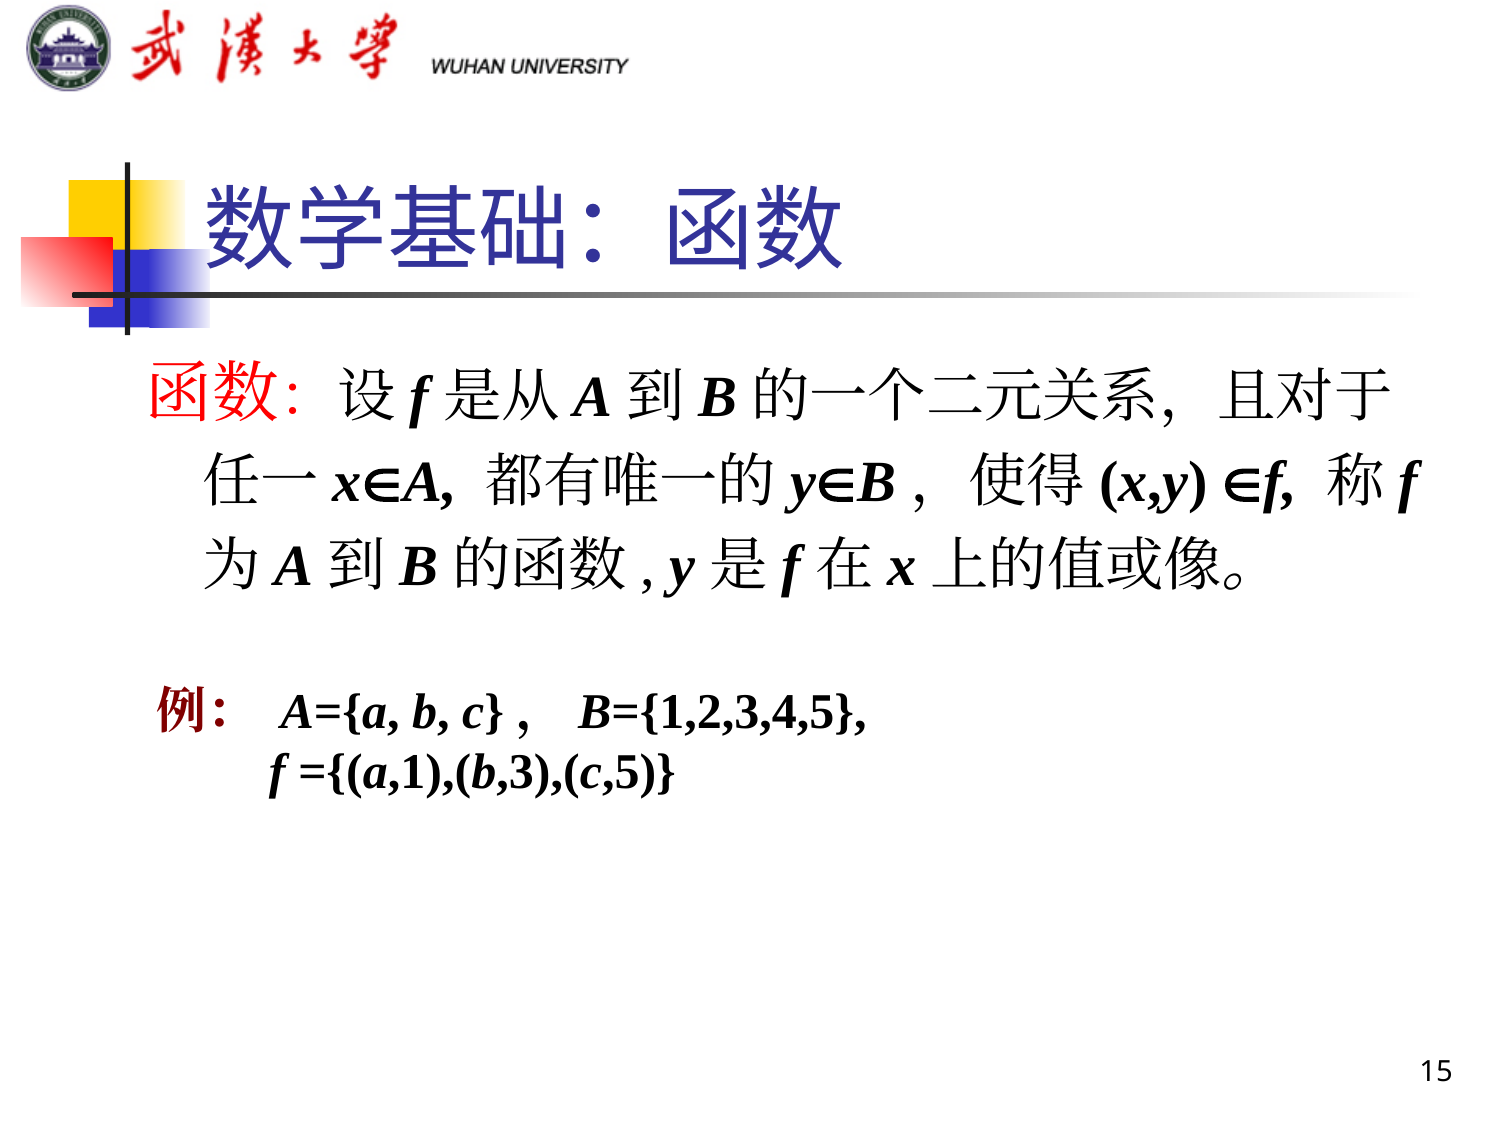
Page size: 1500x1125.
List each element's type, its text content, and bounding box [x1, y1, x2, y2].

title 数学基础：函数 [188, 96, 1468, 288]
text_box 函数：设f是从A到B的一个二元关系，且对于任一xA, 都有唯一的yB，使得(x,y) f, 称f为A到B的函数, y是f在x上的值或像。 [131, 326, 1453, 605]
text_box 例： A={a, b, c}，B={1,2,3,4,5}, f ={(a,1),(b,3),(c,5)} [141, 671, 883, 807]
slide_number 15 [1155, 1024, 1468, 1100]
picture [0, 0, 643, 93]
